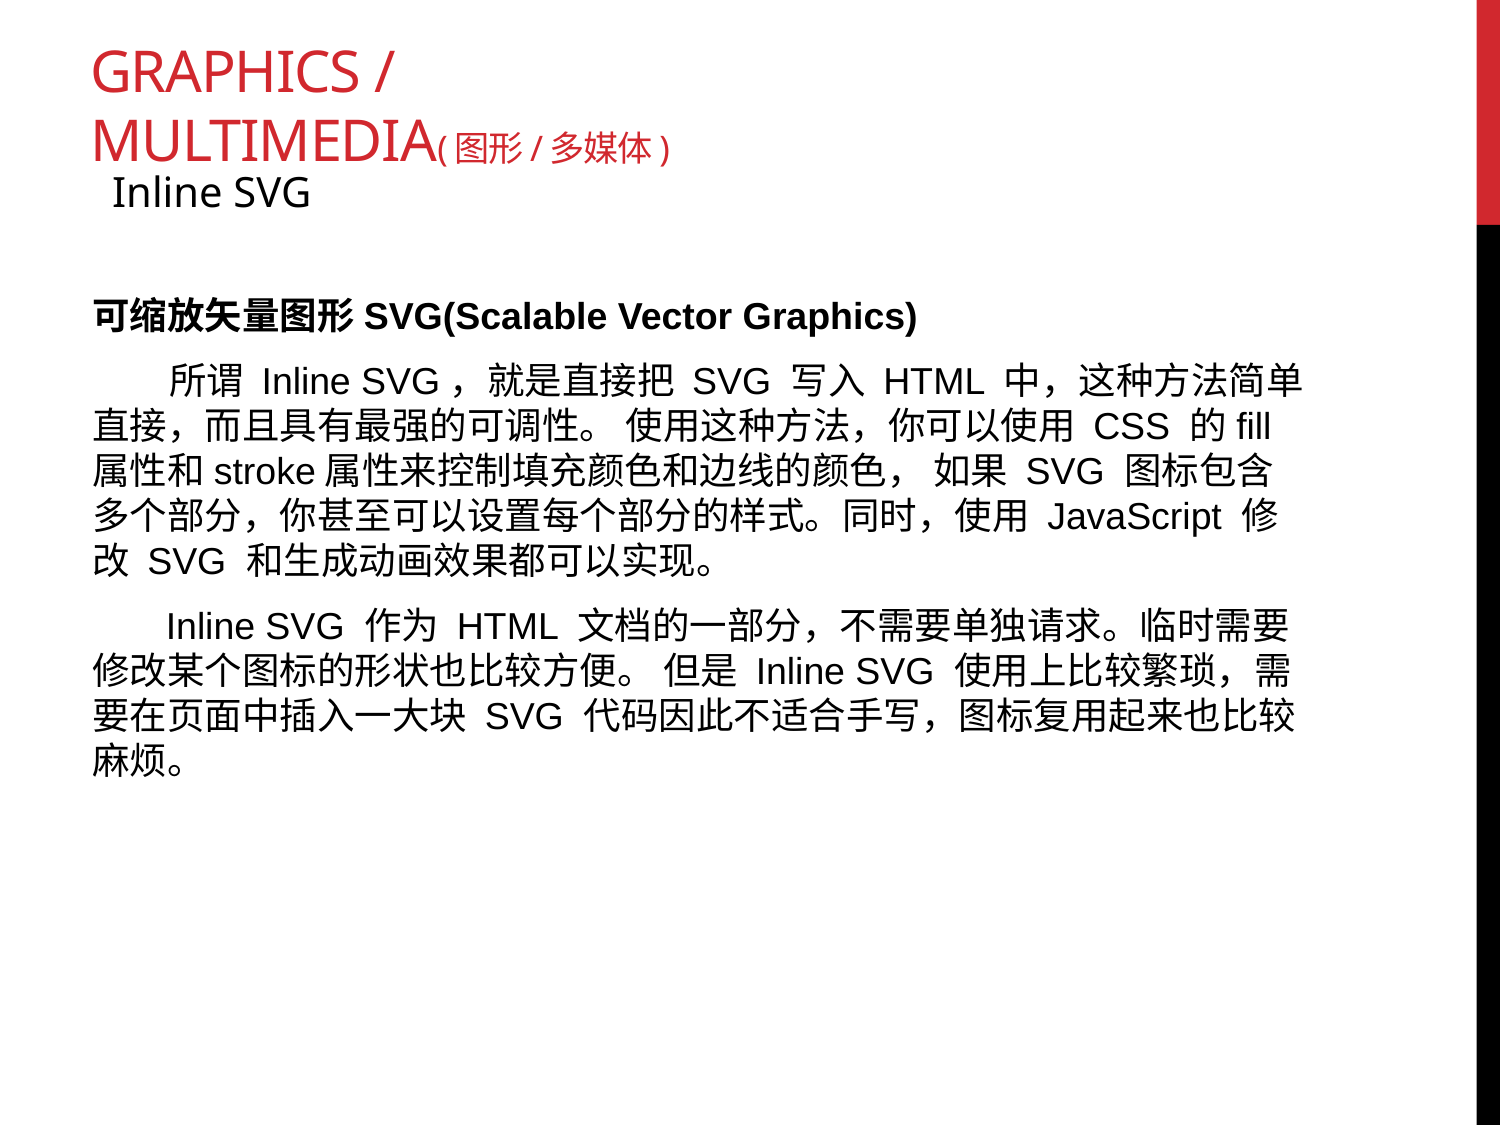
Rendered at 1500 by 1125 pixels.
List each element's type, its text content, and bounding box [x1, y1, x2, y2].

title Graphics / Multimedia(图形/多媒体) [75, 25, 1135, 250]
text_box Inline SVG [97, 158, 327, 223]
list 可缩放矢量图形SVG(Scalable Vector Graphics) 所谓 Inline SVG，就是直接把 SVG 写入 HTML 中，这种方法简单直接，而且具有最强的可调性。 使用这种方法，你可以使用 CSS 的fill属性和stroke属性来控制填充颜色和边线的颜色， 如果 SVG 图标包含多个部分，你甚至可以设置每个部分的样式。同时，使用 JavaScript 修改 SVG 和生成动画效果都可以实现。 Inline SVG 作为 HTML 文档的一部分，不需要单独请求。临时需要修改某个图标的形状也比较方便。 但是 Inline SVG 使用上比较繁琐，需要在页面中插入一大块 SVG 代码因此不适合手写，图标复用起来也比较麻烦。 [77, 284, 1322, 1068]
